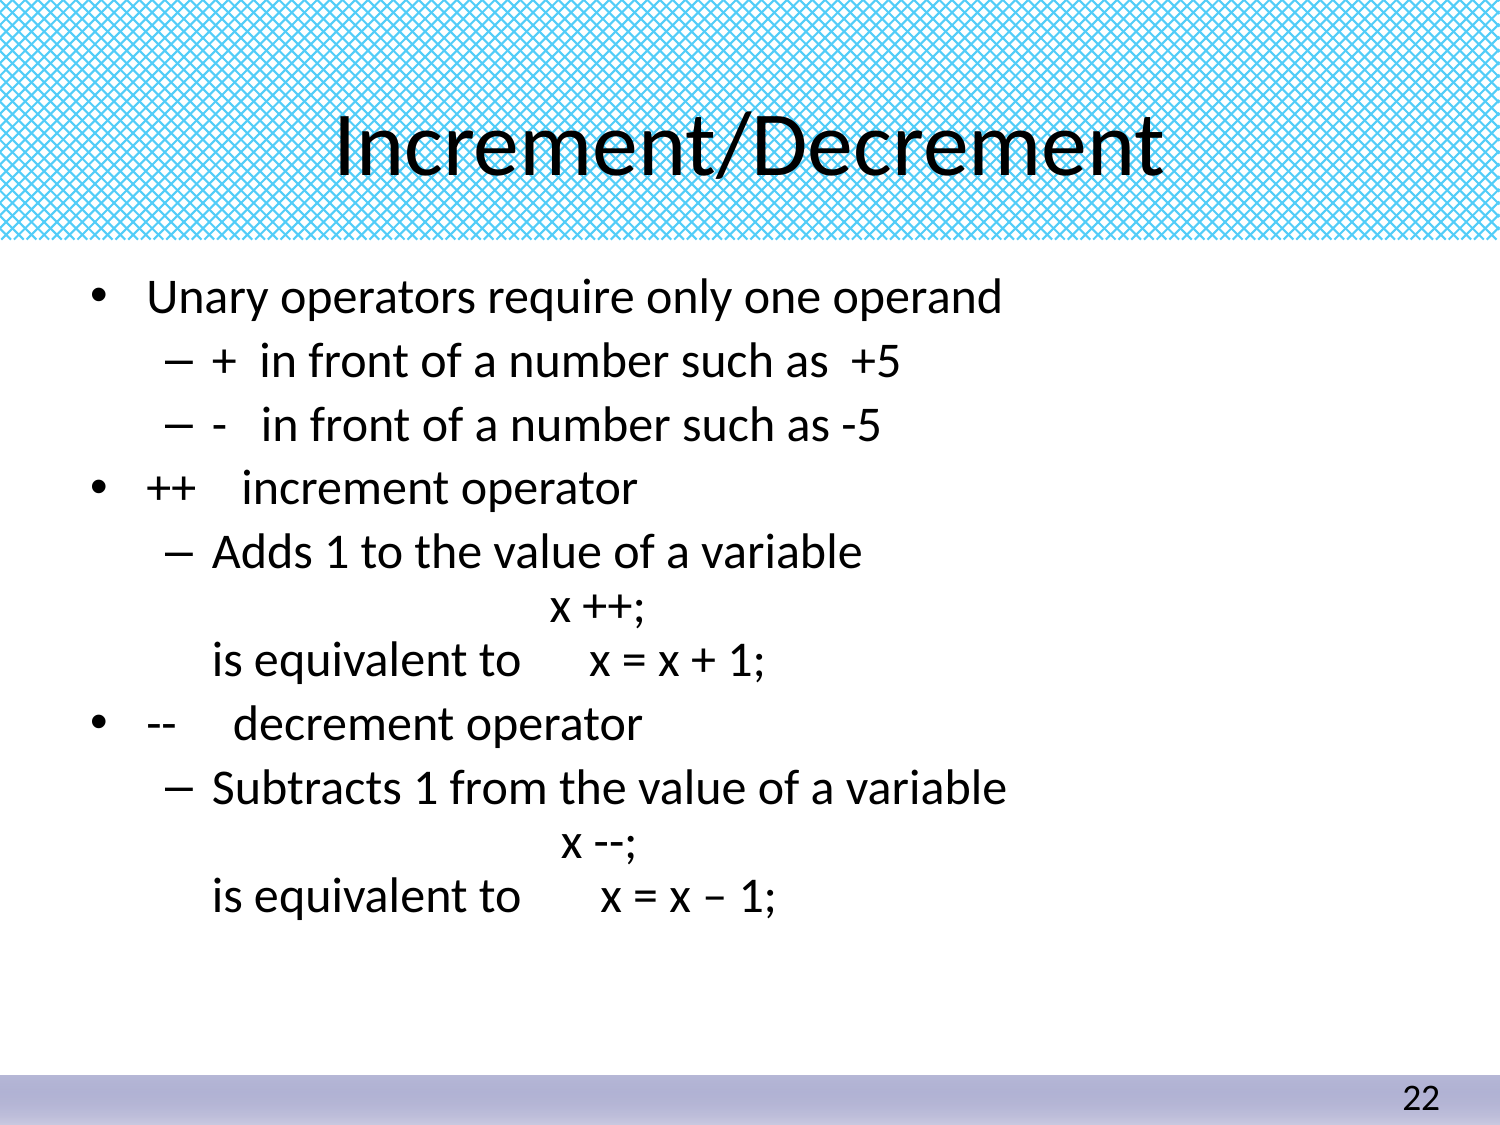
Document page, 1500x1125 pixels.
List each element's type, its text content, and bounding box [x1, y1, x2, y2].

title Increment/Decrement [75, 45, 1425, 233]
list Unary operators require only one operand + in front of a number such as +5 - in front of a number such as -5 ++ increment operator Adds 1 to the value of a variable x ++; is equivalent to x = x + 1; -- decrement operator Subtracts 1 from the value of a variable x --; is equivalent to x = x – 1; [75, 262, 1425, 1005]
